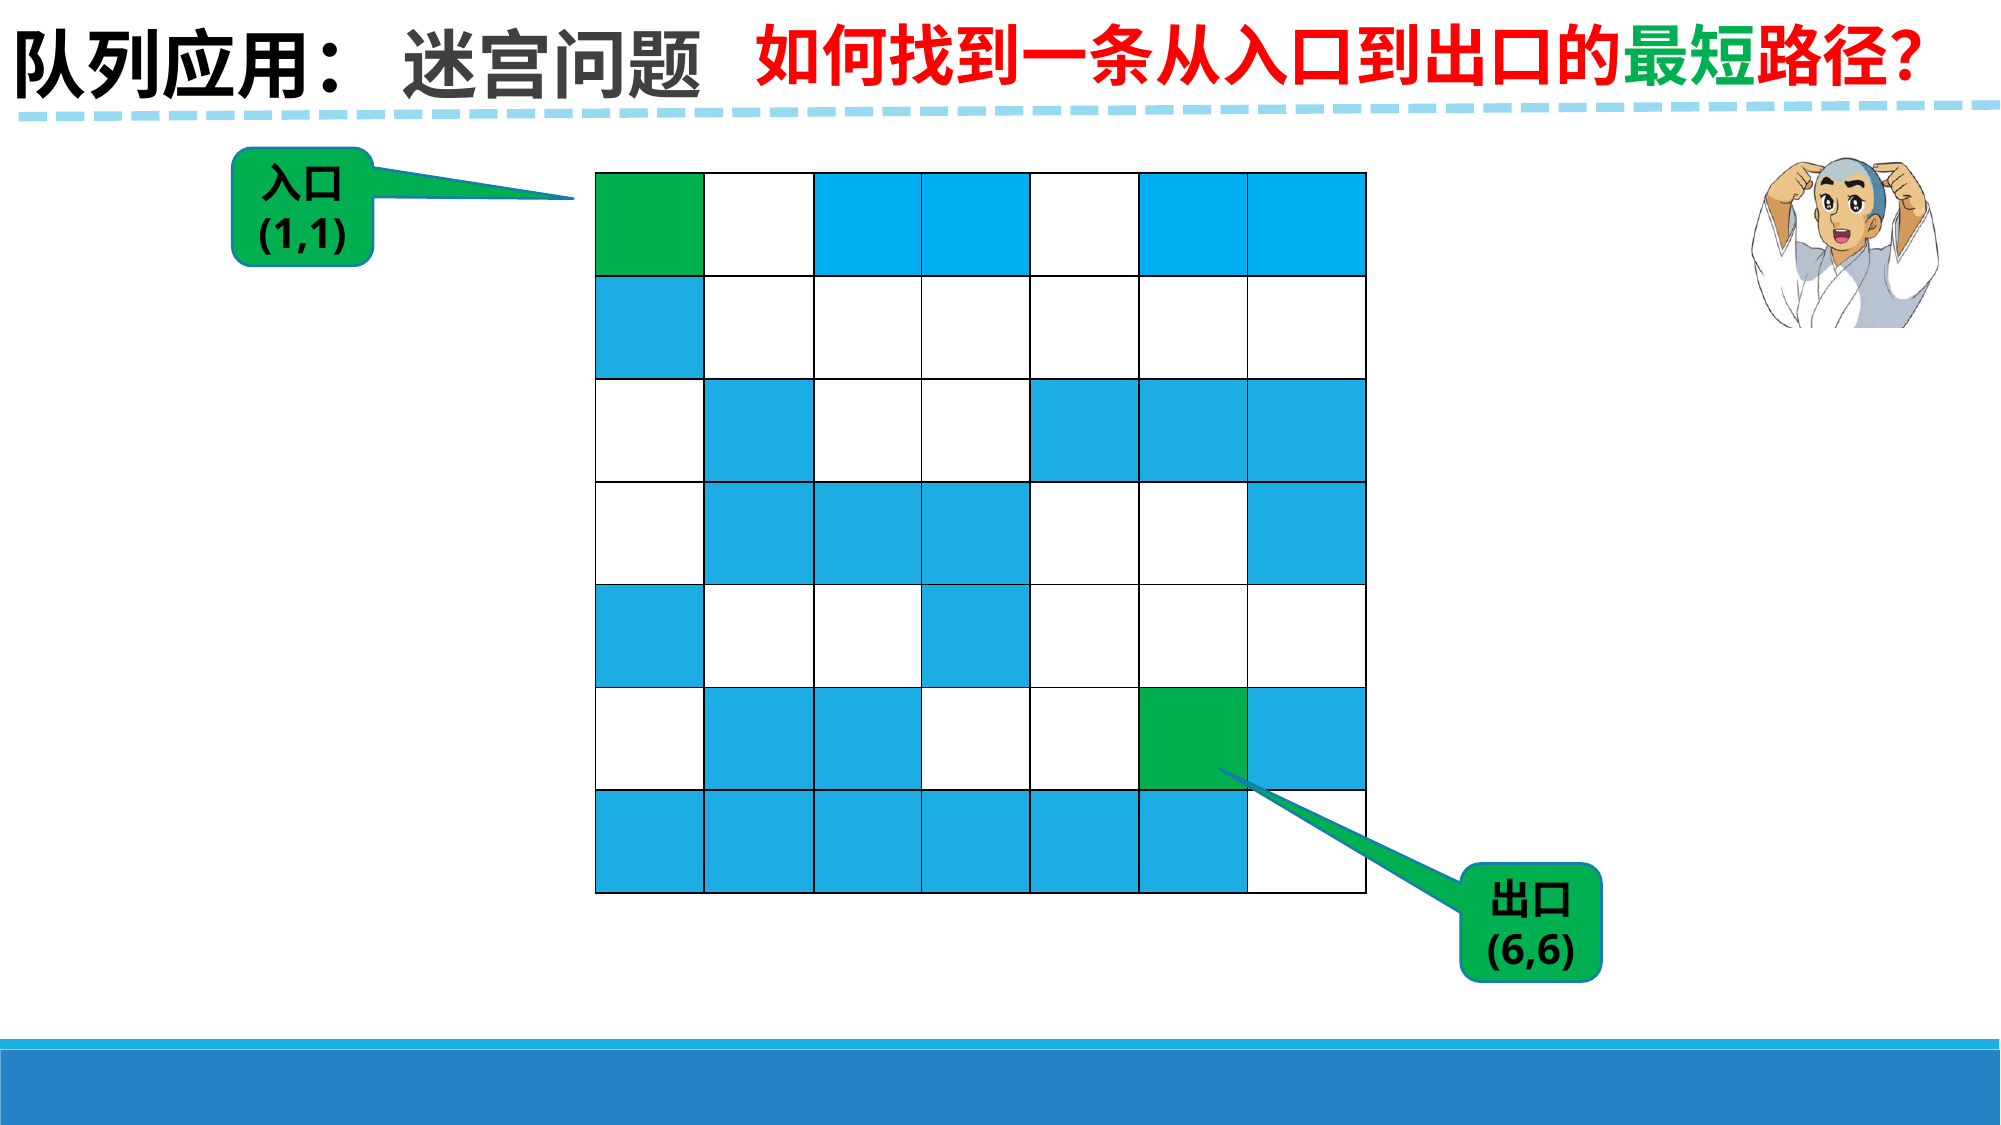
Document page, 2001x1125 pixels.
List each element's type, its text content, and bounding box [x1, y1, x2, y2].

table_header [705, 174, 813, 275]
table_cell [1140, 380, 1247, 481]
table_cell [922, 585, 1029, 687]
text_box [18, 104, 2000, 118]
text_box 出口 (6,6) [1218, 767, 1603, 983]
table_cell [815, 791, 921, 892]
table_cell [1031, 585, 1138, 687]
table_cell [815, 380, 921, 481]
table_cell [705, 277, 813, 378]
table_cell [705, 688, 813, 789]
table_cell [596, 688, 703, 789]
table_cell [1031, 688, 1138, 789]
table_cell [1140, 585, 1247, 687]
table_cell [1140, 688, 1247, 789]
table_header [922, 174, 1029, 275]
table_cell [705, 483, 813, 584]
table_cell [596, 791, 703, 892]
table_header [1248, 174, 1365, 275]
table_cell [1248, 380, 1365, 481]
text_box 入口 (1,1) [230, 146, 575, 268]
text_box 队列应用： 迷宫问题 [0, 10, 740, 116]
table_cell [922, 791, 1029, 892]
table_cell [1248, 585, 1365, 687]
table_cell [705, 585, 813, 687]
table_cell [1140, 483, 1247, 584]
table_cell [1031, 380, 1138, 481]
table_cell [596, 277, 703, 378]
table_cell [596, 380, 703, 481]
table_header [815, 174, 921, 275]
table_cell [815, 277, 921, 378]
table_cell [1140, 791, 1247, 892]
table_cell [922, 483, 1029, 584]
table_header [1140, 174, 1247, 275]
table_cell [1248, 277, 1365, 378]
table_header [1031, 174, 1138, 275]
text_box 如何找到一条从入口到出口的最短路径？ [740, 5, 1993, 100]
table_cell [1248, 791, 1365, 892]
table_cell [815, 585, 921, 687]
table_cell [922, 688, 1029, 789]
table_cell [705, 380, 813, 481]
table_cell [1248, 483, 1365, 584]
table_cell [1248, 688, 1365, 789]
table_cell [705, 791, 813, 892]
table_header [596, 174, 703, 275]
table_cell [1031, 277, 1138, 378]
table_cell [596, 483, 703, 584]
table_cell [922, 380, 1029, 481]
table_cell [1140, 277, 1247, 378]
table_cell [1031, 483, 1138, 584]
table_cell [596, 585, 703, 687]
table_cell [922, 277, 1029, 378]
table_cell [815, 483, 921, 584]
picture [1708, 141, 1975, 328]
table_cell [1031, 791, 1138, 892]
table_cell [815, 688, 921, 789]
